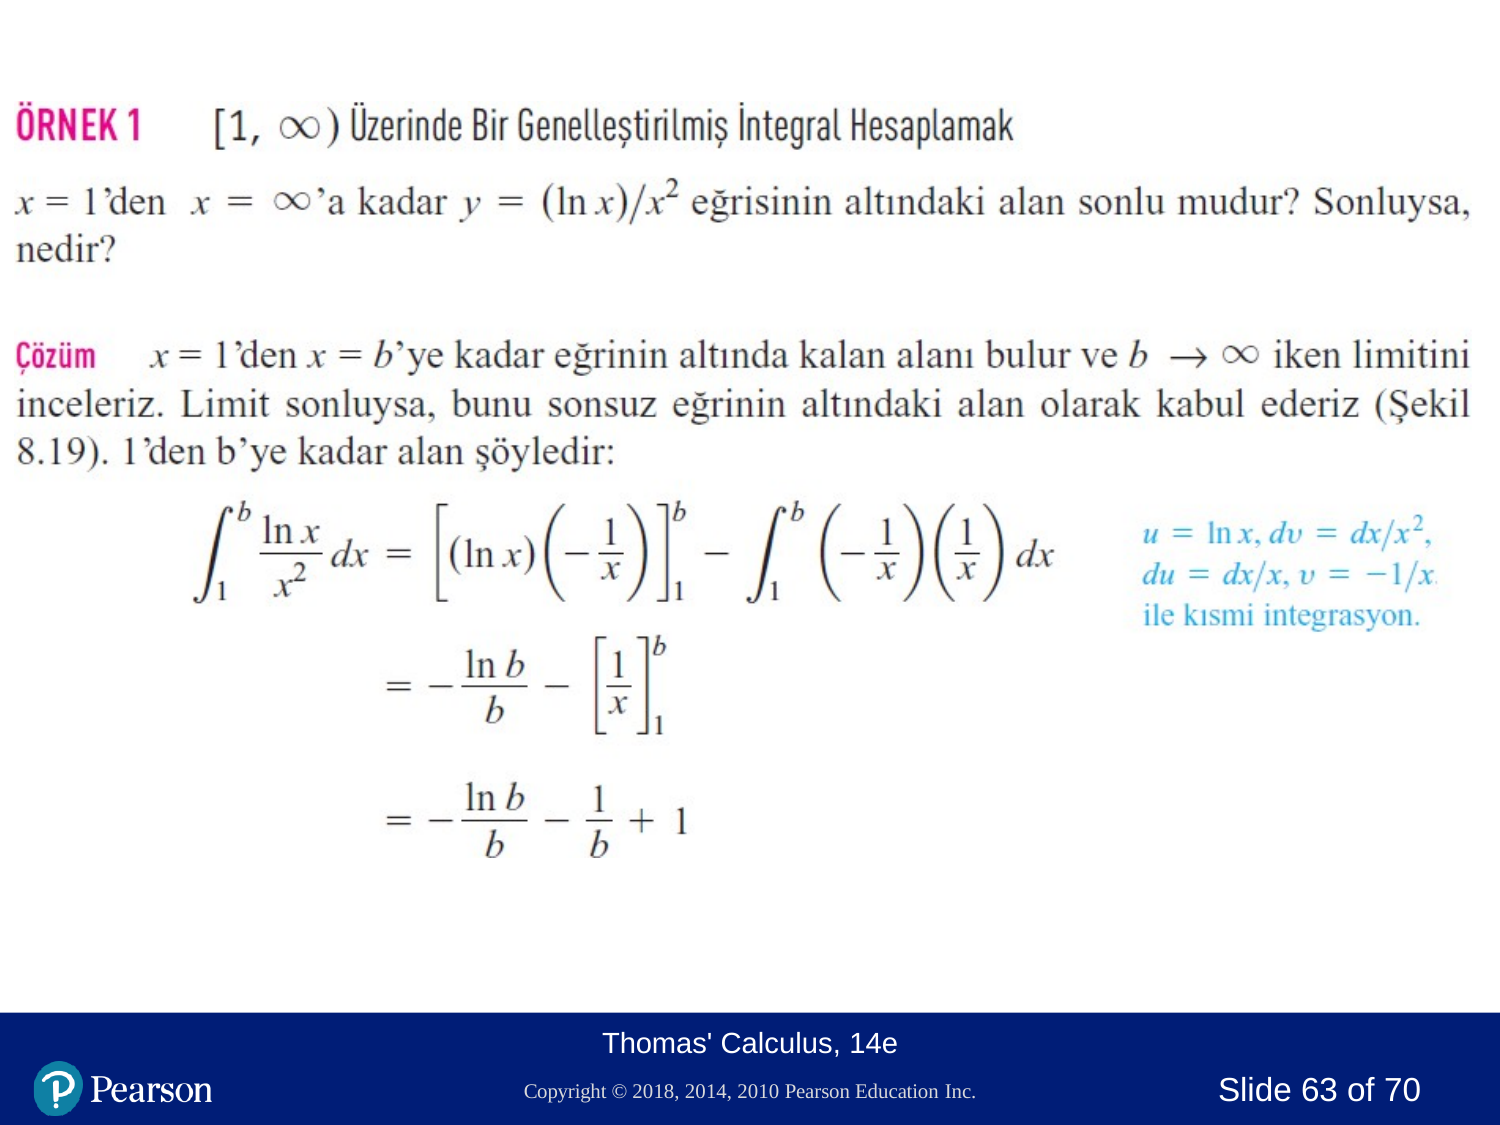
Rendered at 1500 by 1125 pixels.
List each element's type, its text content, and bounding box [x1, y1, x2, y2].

text_box [14, 101, 1472, 858]
slide_number Slide 10 of 70 [1216, 1069, 1424, 1125]
picture [33, 1061, 212, 1116]
footer Thomas' Calculus, 14e Copyright © 2018, 2014, 2010 Pearson Education Inc. [519, 1024, 978, 1125]
